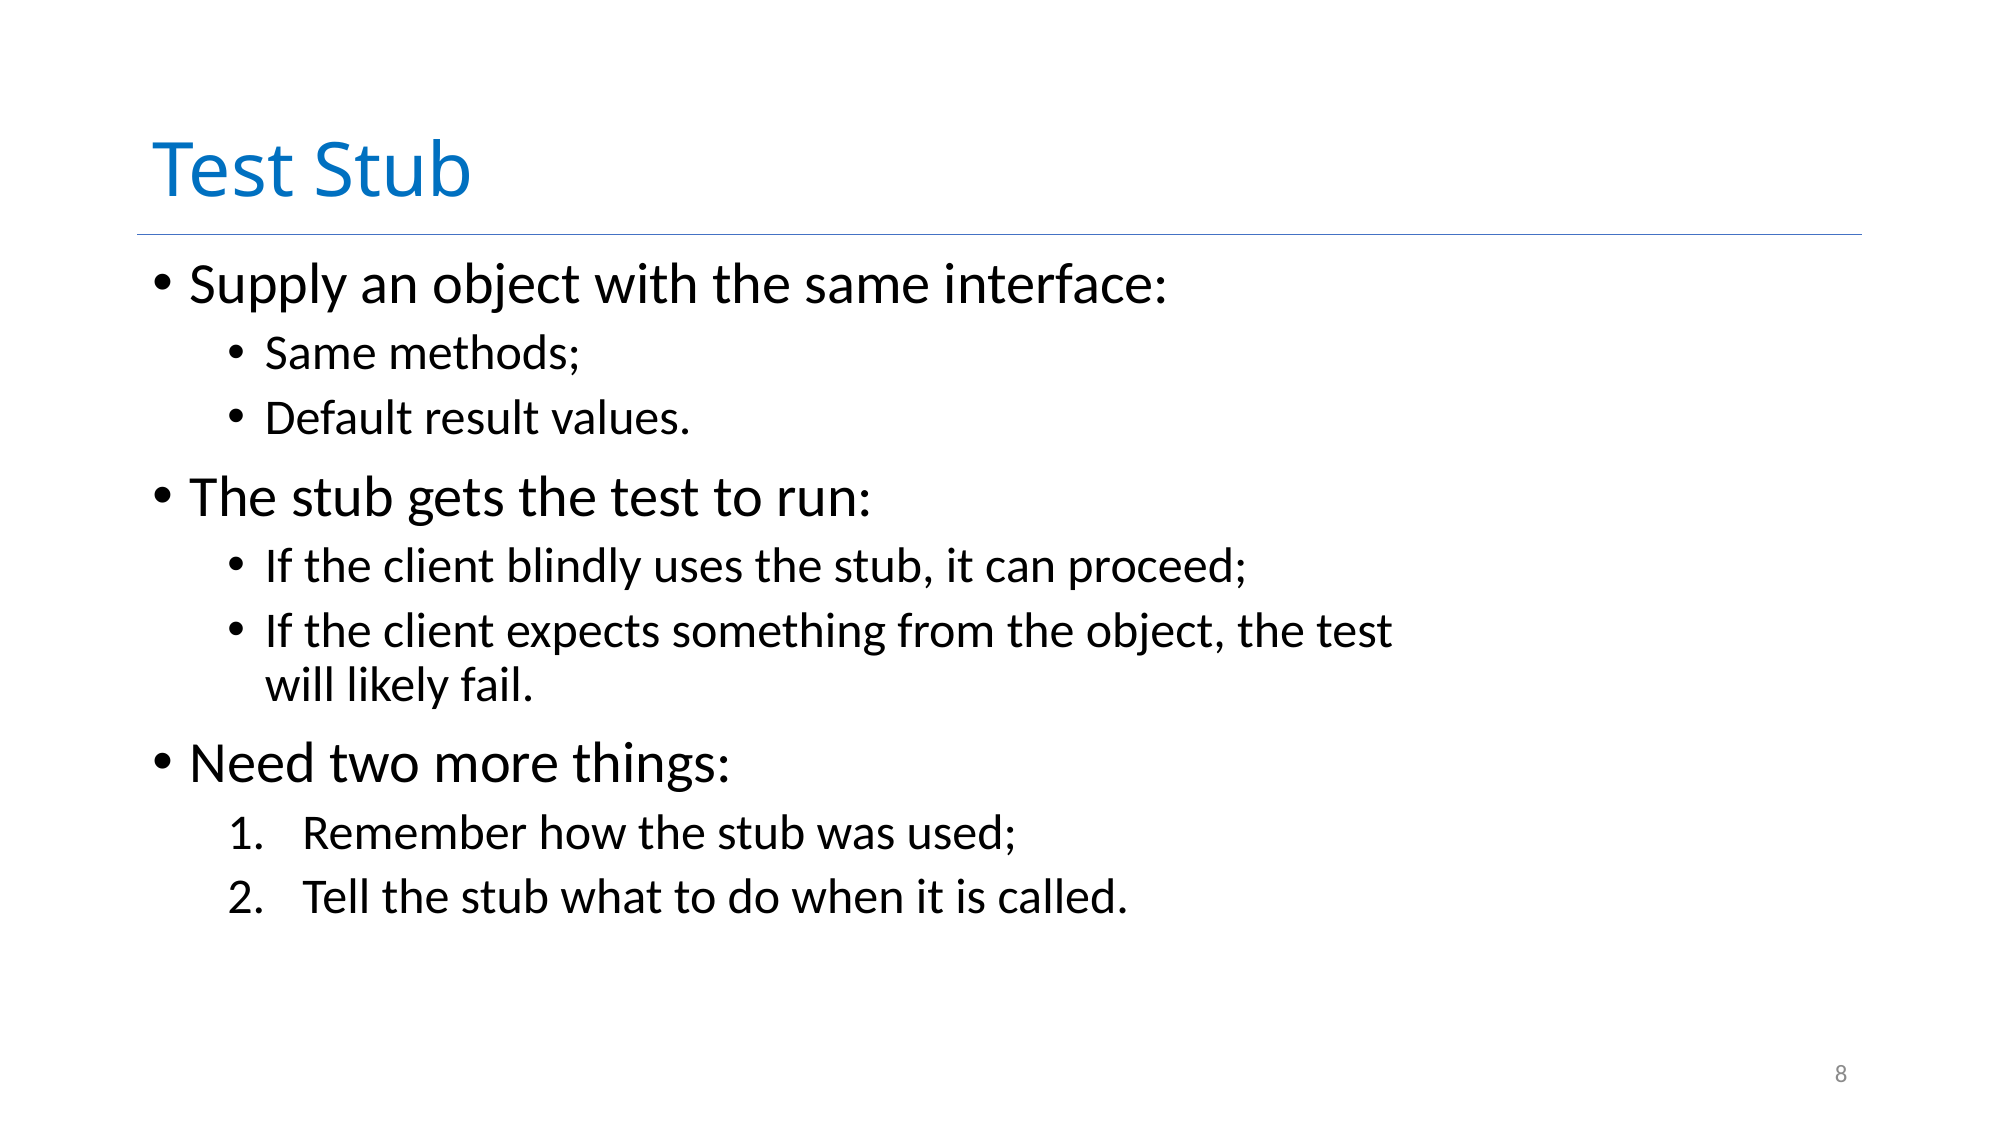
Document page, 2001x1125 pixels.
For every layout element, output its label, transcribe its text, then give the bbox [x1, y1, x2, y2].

slide_number 8 [1412, 1042, 1863, 1103]
title Test Stub [137, 3, 1863, 221]
list Supply an object with the same interface: Same methods; Default result values. The stub gets the test to run: If the client blindly uses the stub, it can proceed; If the client expects something from the object, the test will likely fail. Need two more things: Remember how the stub was used; Tell the stub what to do when it is called. [137, 246, 1432, 960]
